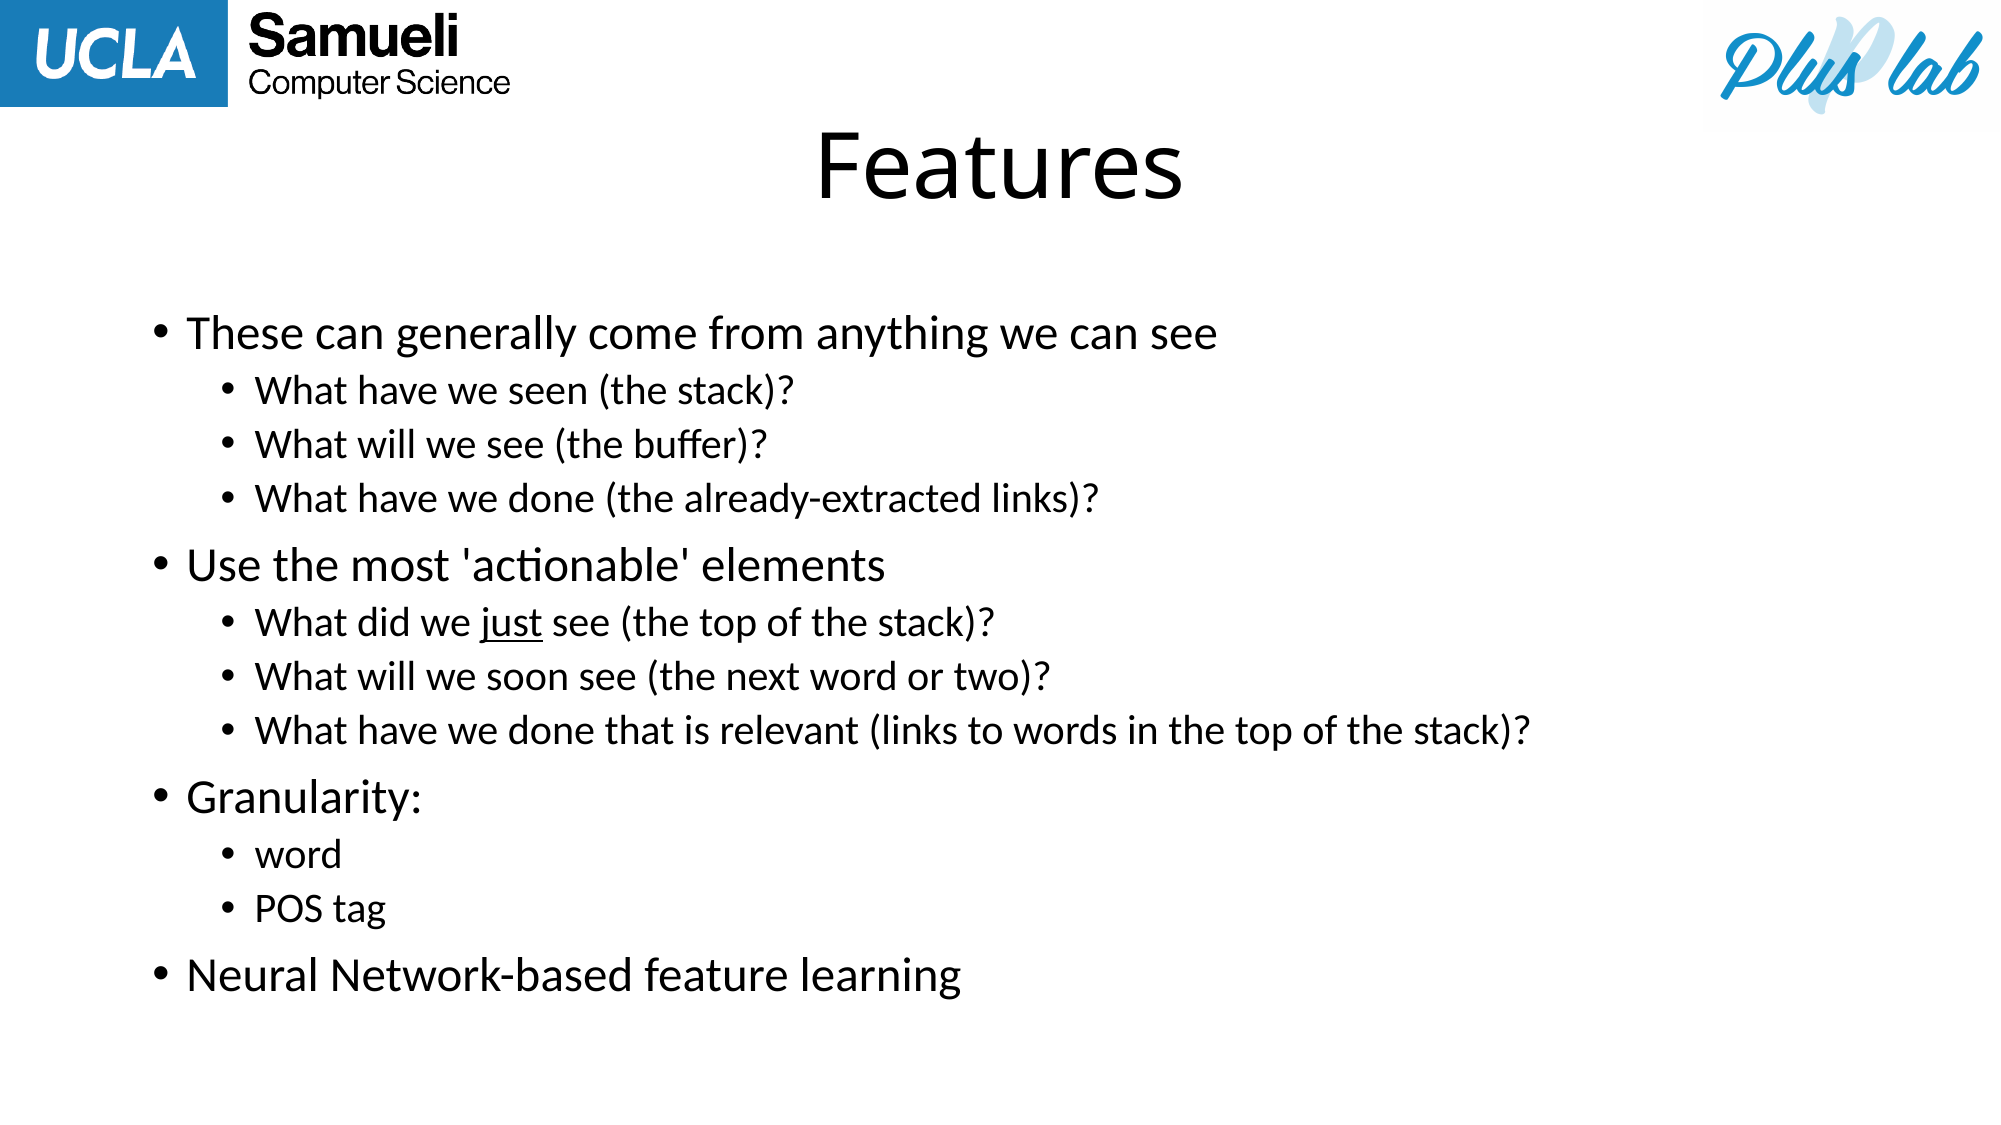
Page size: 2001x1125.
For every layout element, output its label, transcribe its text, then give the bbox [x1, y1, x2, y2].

picture [1703, 0, 2000, 132]
title Features [137, 59, 1863, 278]
picture [0, 0, 510, 107]
list These can generally come from anything we can see What have we seen (the stack)? What will we see (the buffer)? What have we done (the already-extracted links)? Use the most 'actionable' elements What did we just see (the top of the stack)? What will we soon see (the next word or two)? What have we done that is relevant (links to words in the top of the stack)? Granularity: word POS tag Neural Network-based feature learning [137, 299, 1863, 1014]
